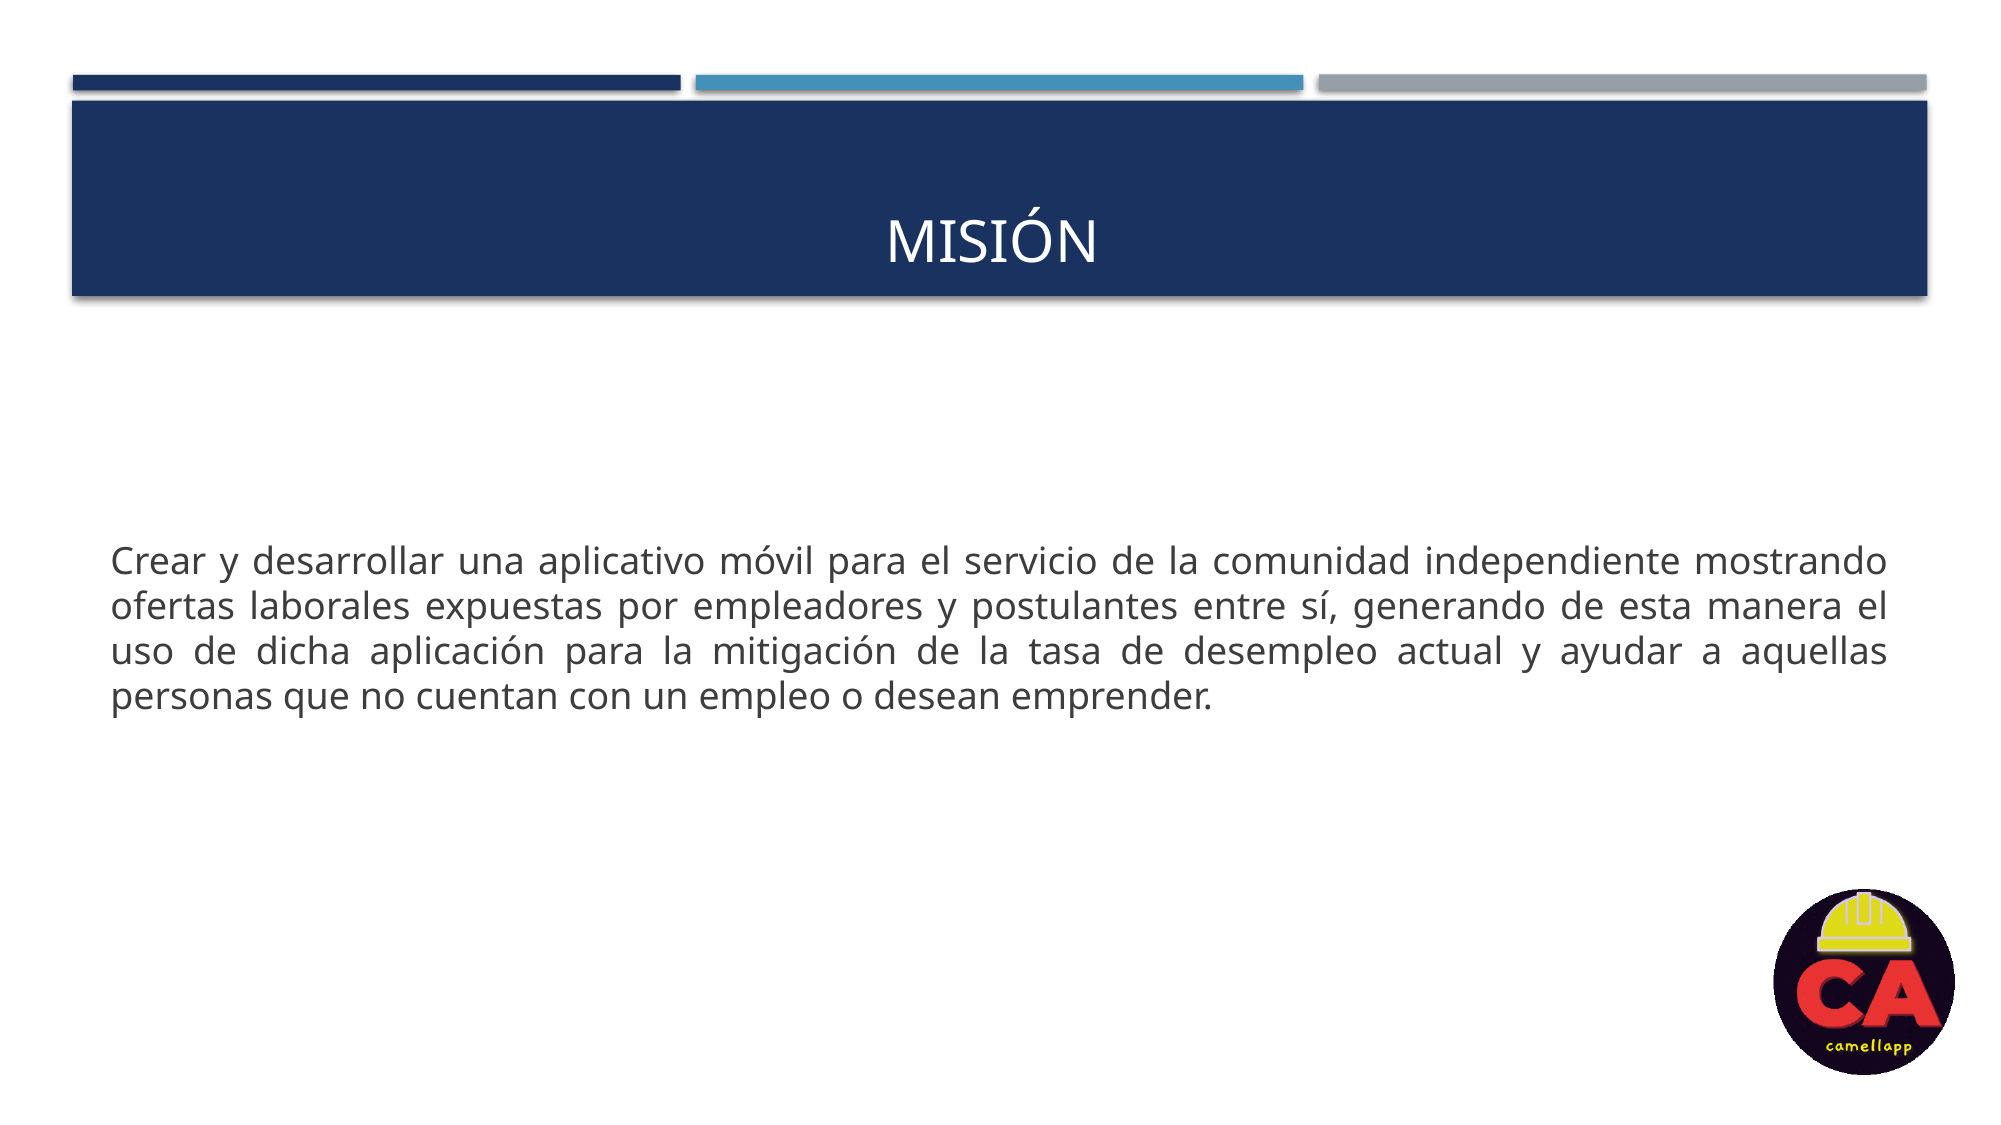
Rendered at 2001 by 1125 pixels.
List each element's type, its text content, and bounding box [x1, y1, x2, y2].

picture [1769, 882, 1957, 1085]
title Misión [95, 115, 1905, 282]
list Crear y desarrollar una aplicativo móvil para el servicio de la comunidad independiente mostrando ofertas laborales expuestas por empleadores y postulantes entre sí, generando de esta manera el uso de dicha aplicación para la mitigación de la tasa de desempleo actual y ayudar a aquellas personas que no cuentan con un empleo o desean emprender. [95, 357, 1905, 962]
